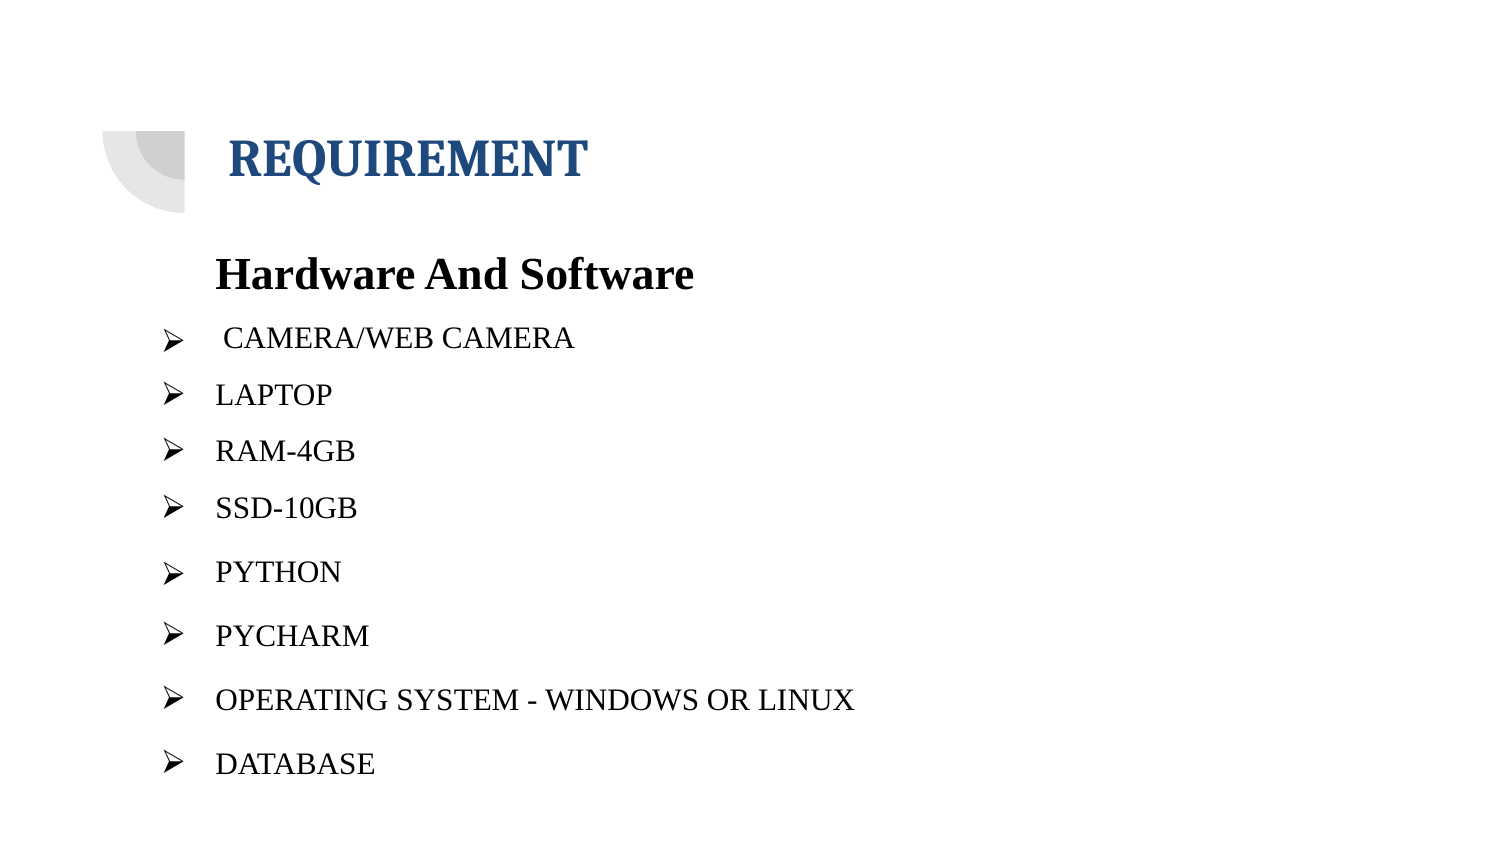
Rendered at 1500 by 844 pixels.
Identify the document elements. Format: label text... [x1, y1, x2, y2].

list Hardware And Software CAMERA/WEB CAMERA LAPTOP RAM-4GB SSD-10GB PYTHON PYCHARM OPERATING SYSTEM - WINDOWS OR LINUX DATABASE [125, 232, 1368, 823]
title REQUIREMENT [213, 98, 1368, 232]
